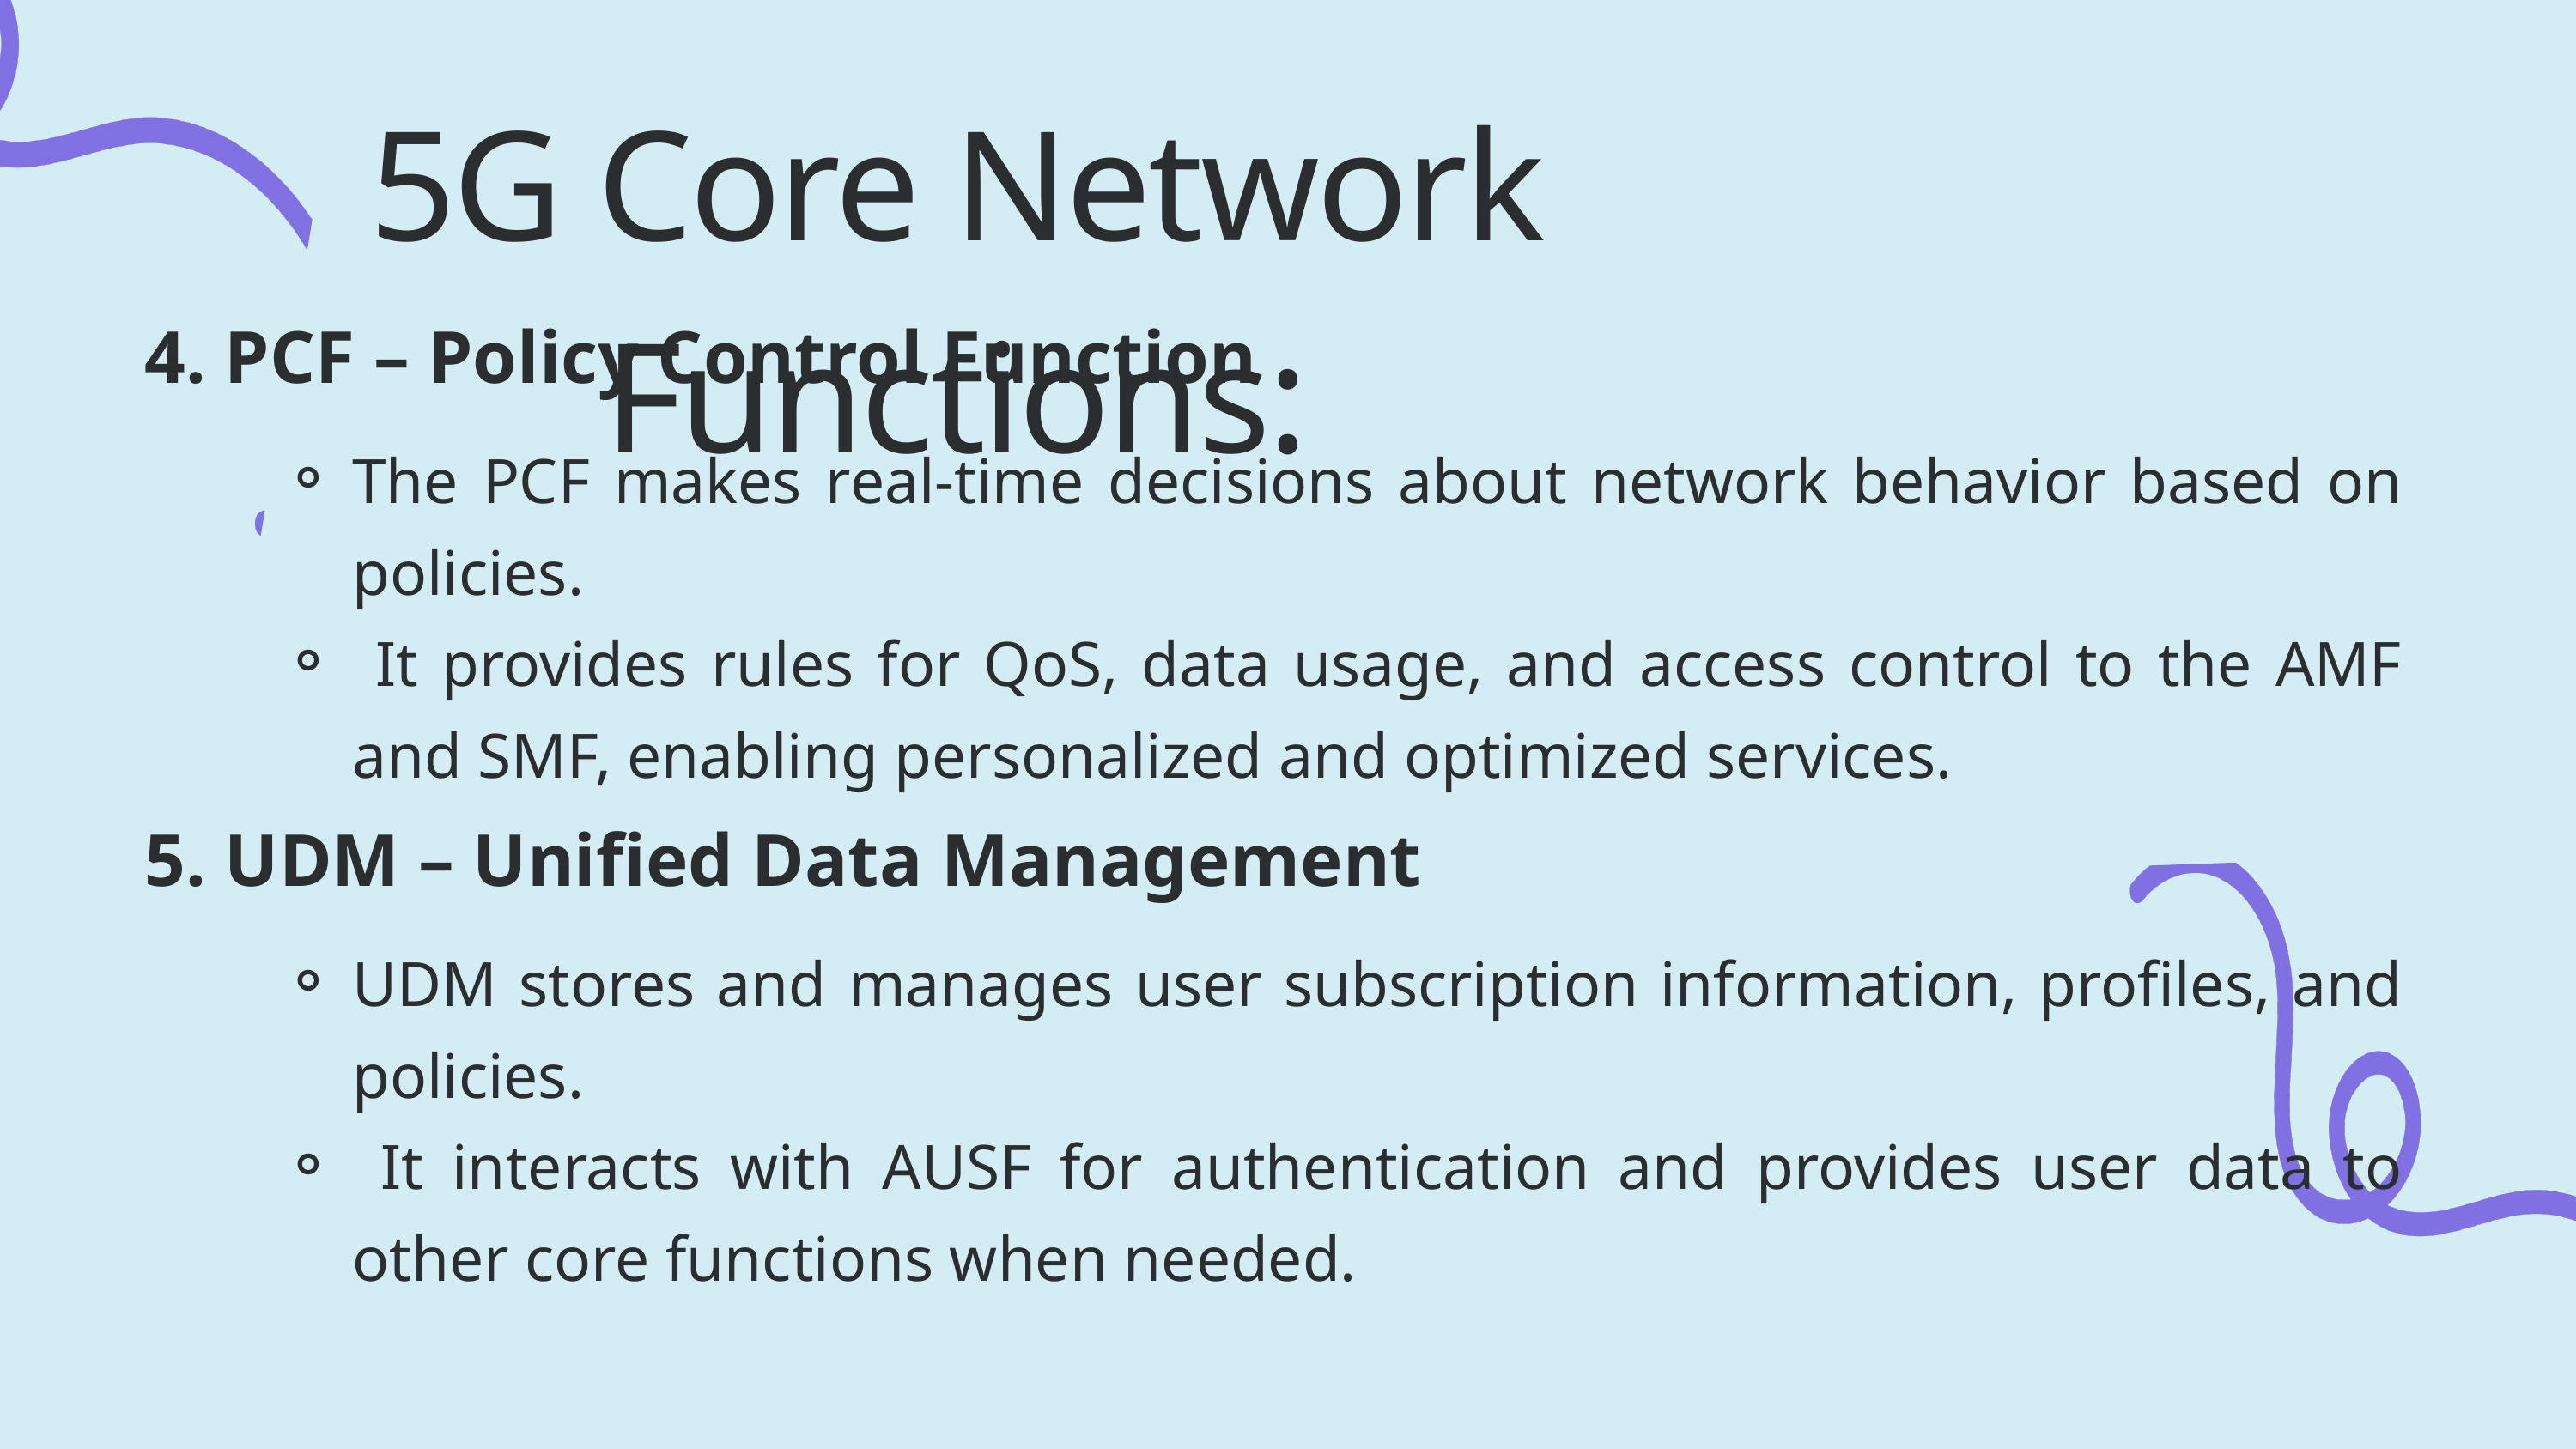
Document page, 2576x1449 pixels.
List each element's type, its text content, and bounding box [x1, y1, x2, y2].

text_box 5. UDM – Unified Data Management UDM stores and manages user subscription information, profiles, and policies. It interacts with AUSF for authentication and provides user data to other core functions when needed. [144, 792, 2403, 1294]
text_box 5G Core Network Functions: [50, 58, 1862, 483]
text_box [2143, 851, 2576, 1449]
text_box [0, 0, 349, 528]
text_box 4. PCF – Policy Control Function The PCF makes real-time decisions about network behavior based on policies. It provides rules for QoS, data usage, and access control to the AMF and SMF, enabling personalized and optimized services. [144, 289, 2403, 791]
